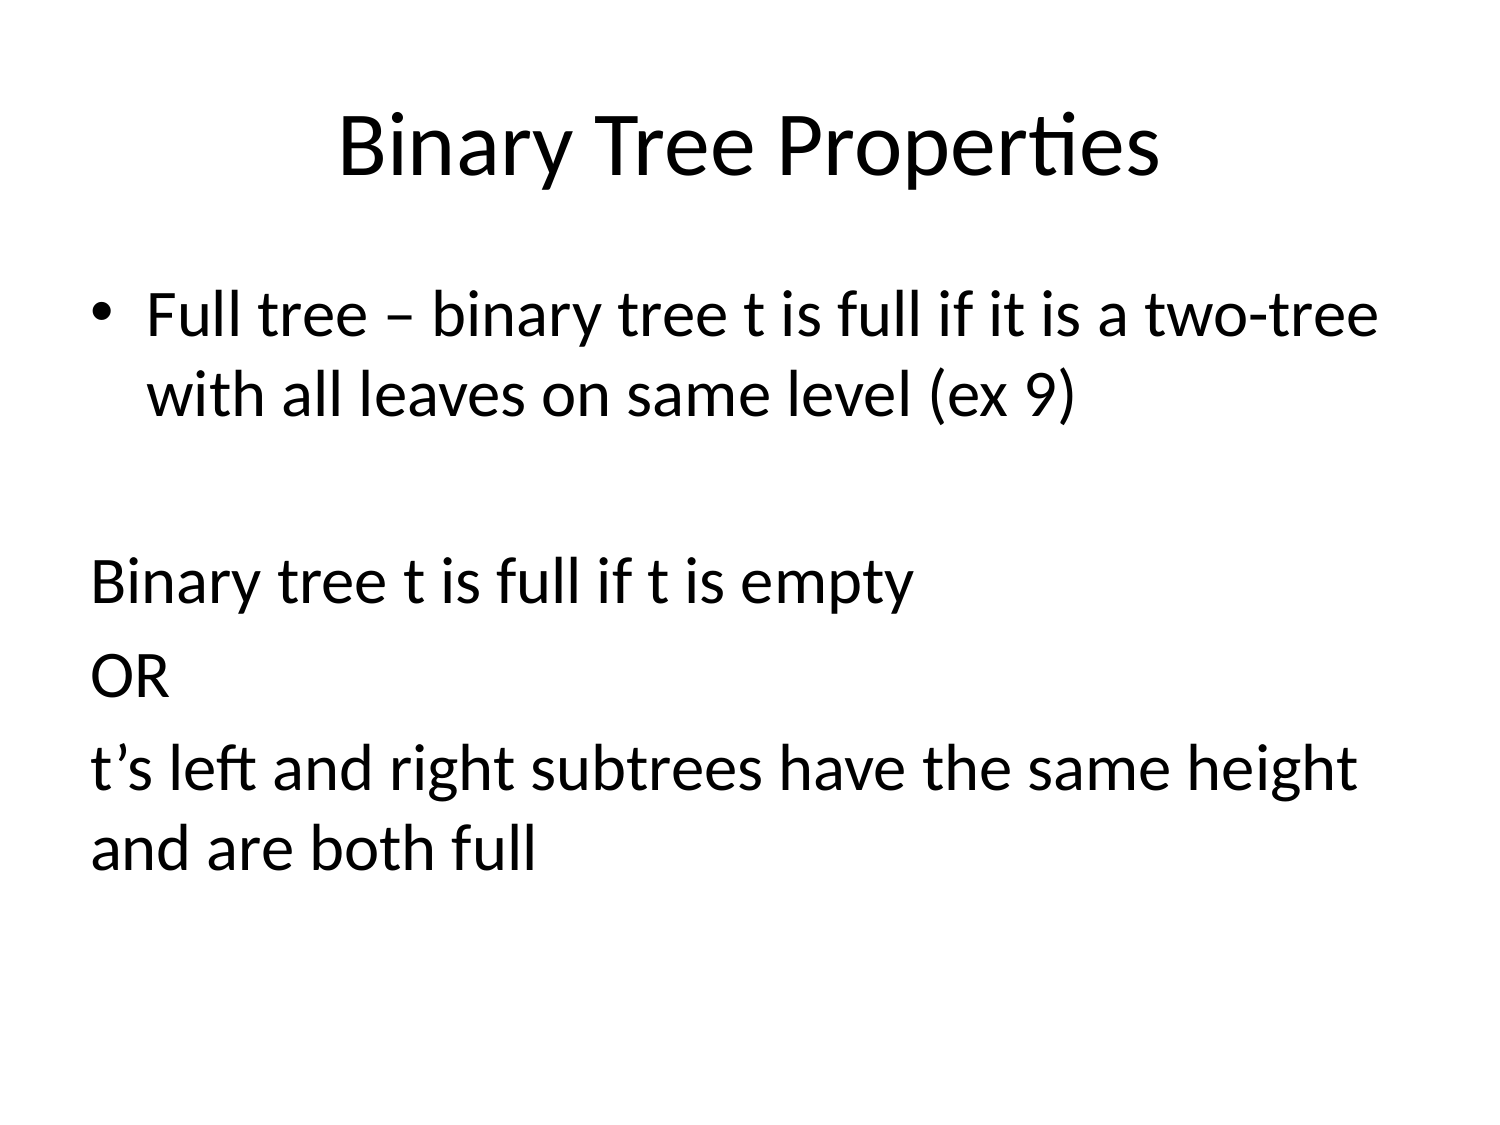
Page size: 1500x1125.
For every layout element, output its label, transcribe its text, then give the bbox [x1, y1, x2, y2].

title Binary Tree Properties [75, 45, 1425, 233]
list Full tree – binary tree t is full if it is a two-tree with all leaves on same level (ex 9) Binary tree t is full if t is empty OR t’s left and right subtrees have the same height and are both full [75, 262, 1425, 1005]
